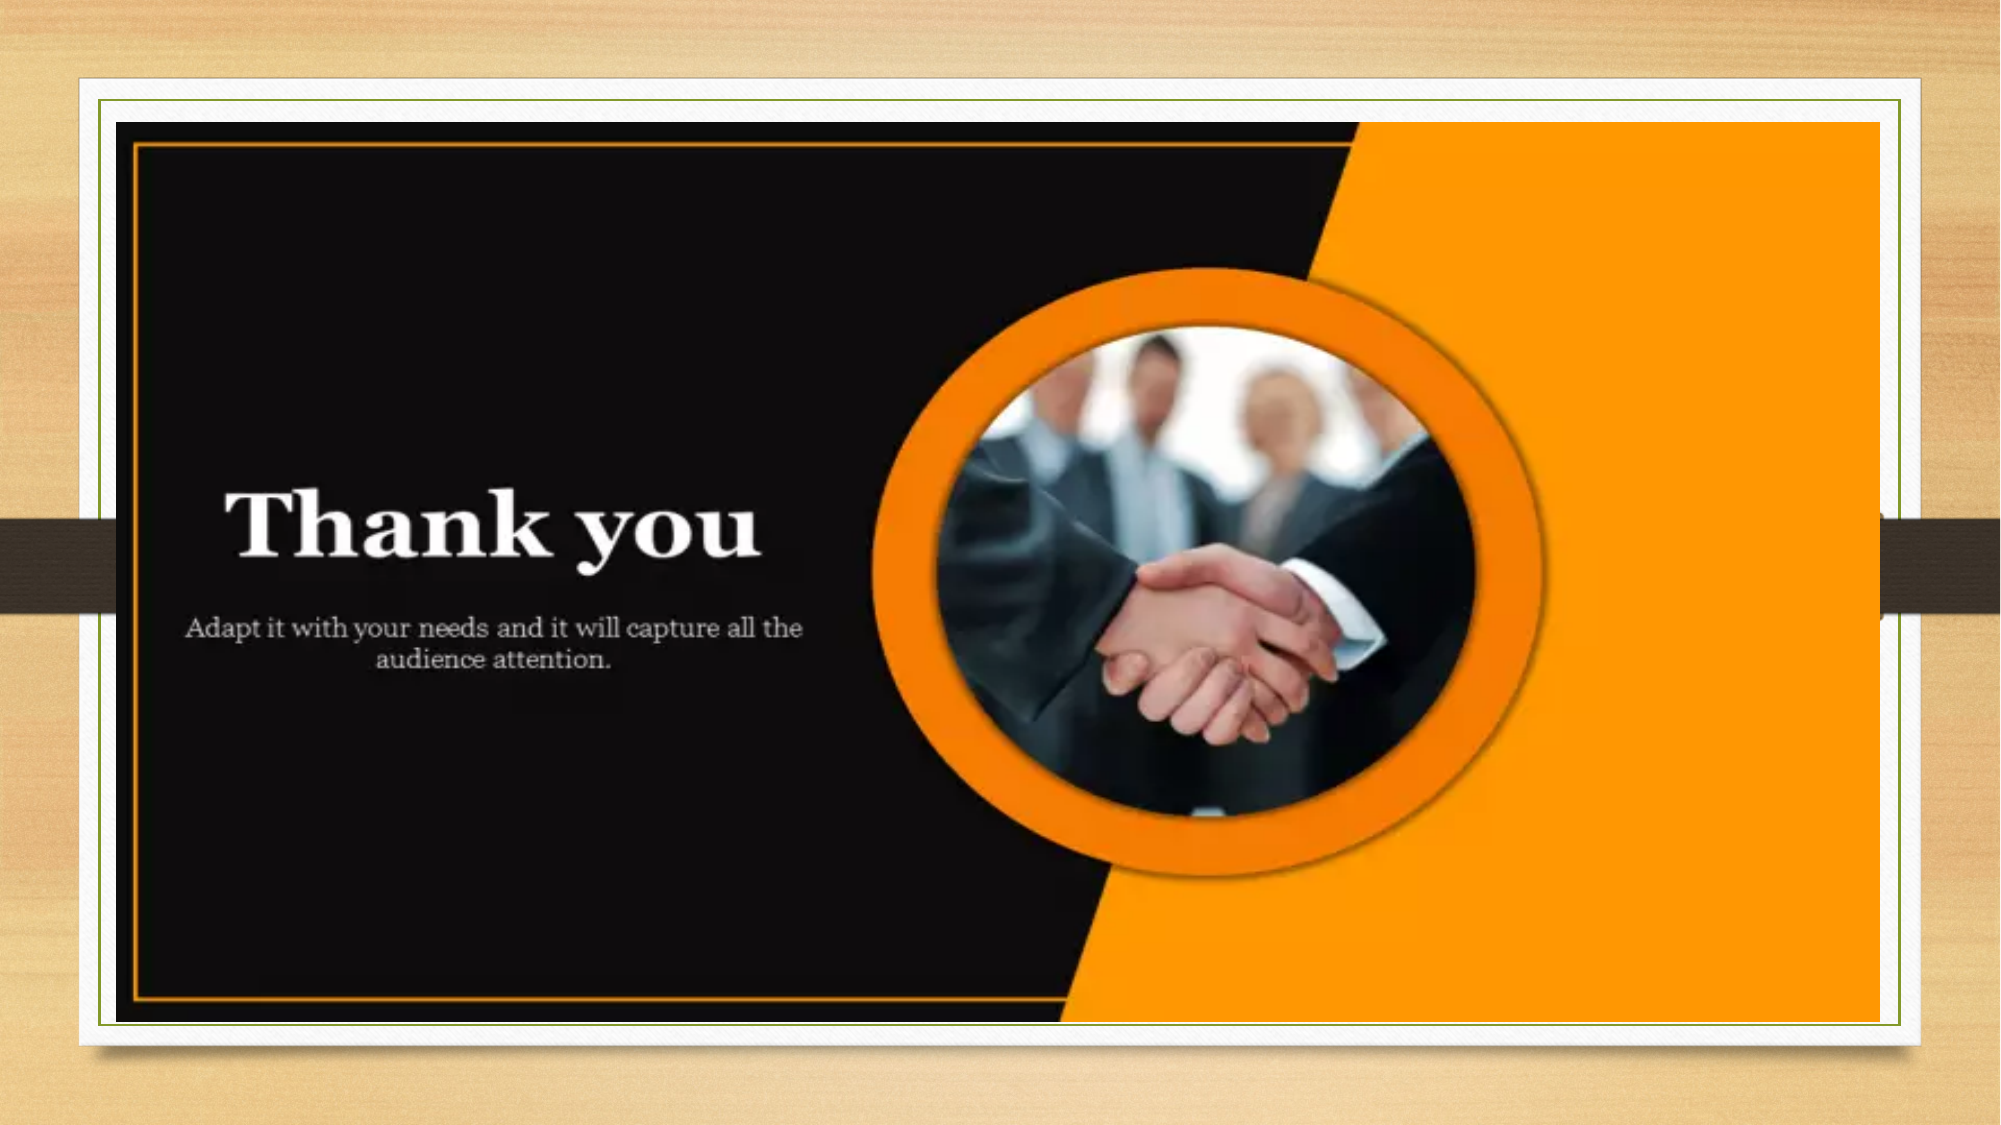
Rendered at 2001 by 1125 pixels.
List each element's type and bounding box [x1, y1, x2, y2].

picture [0, 0, 2001, 1125]
list [115, 121, 1880, 1023]
